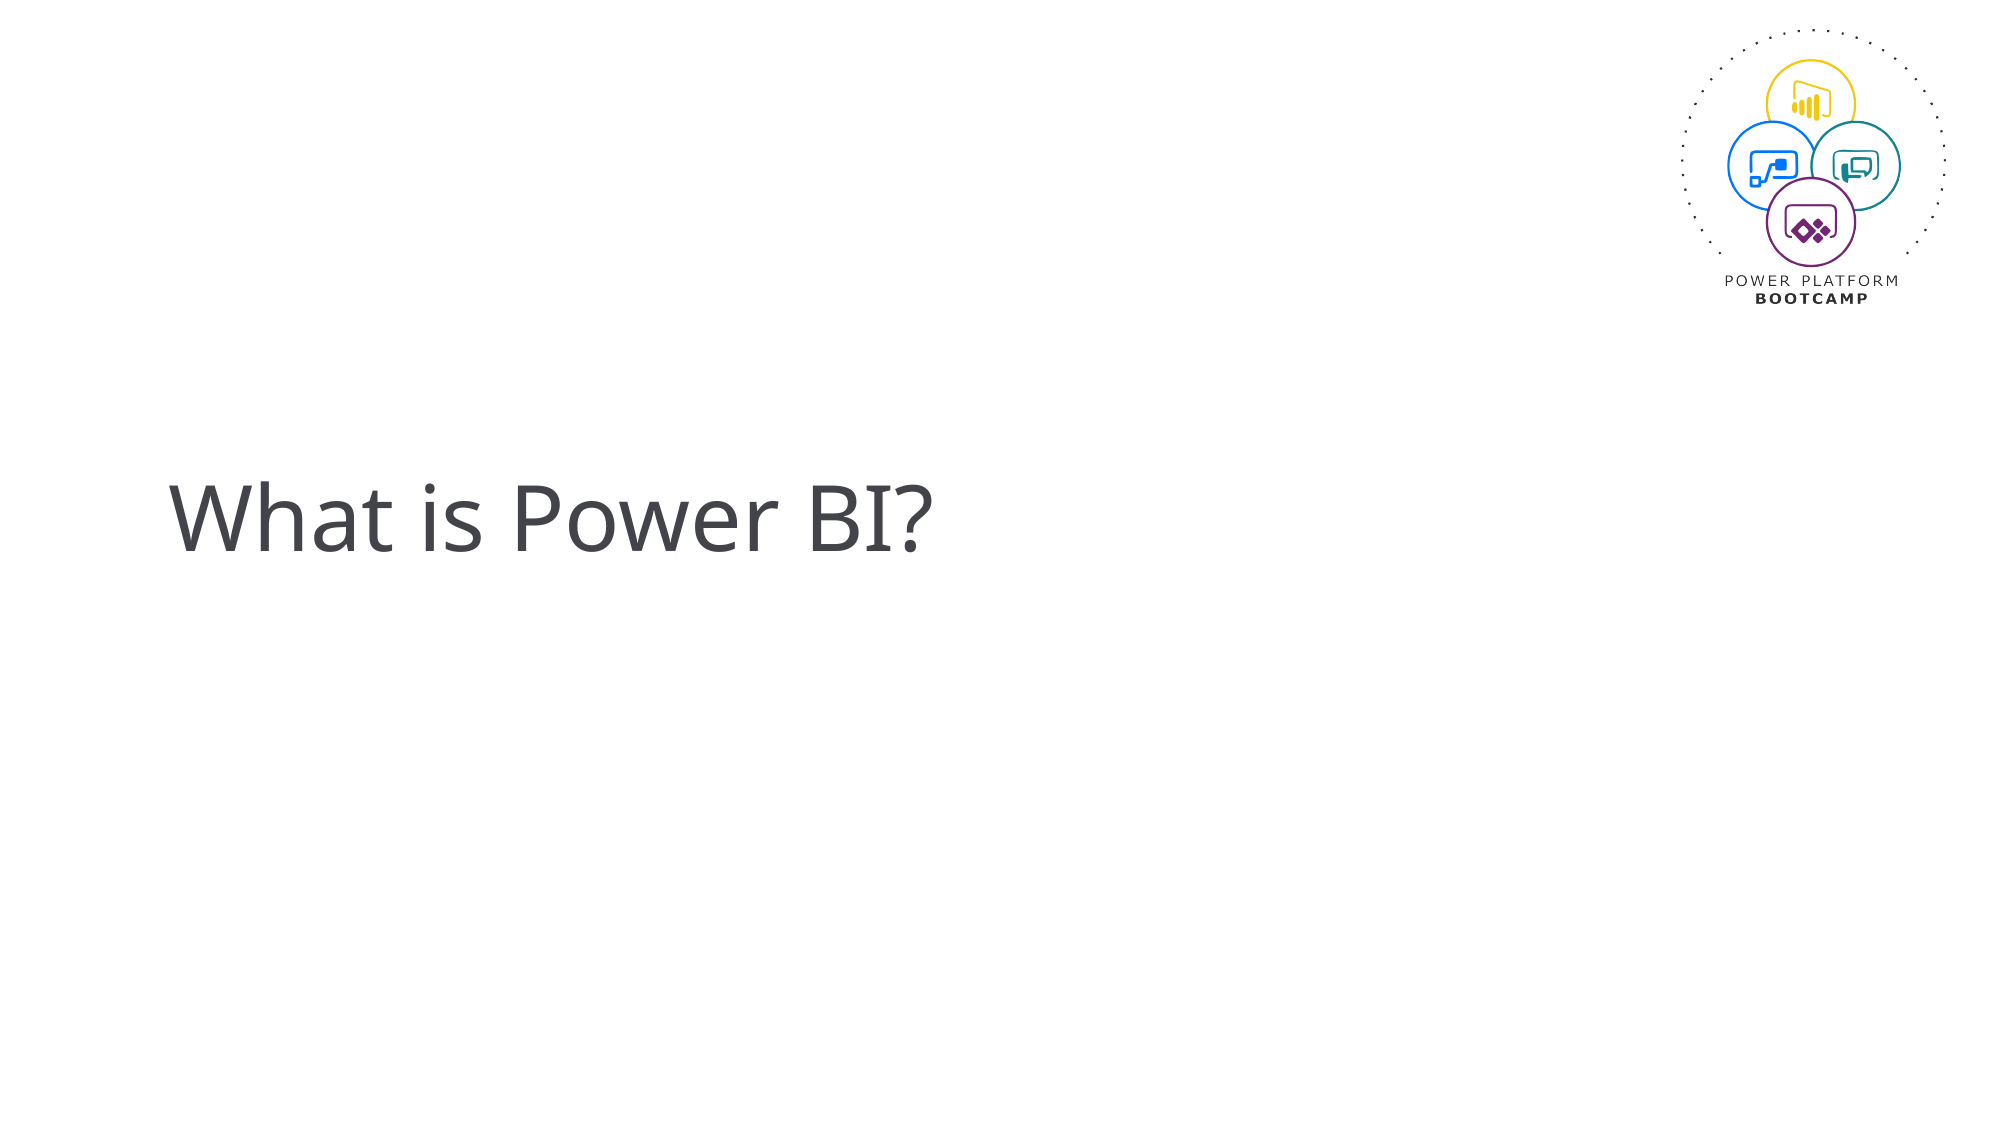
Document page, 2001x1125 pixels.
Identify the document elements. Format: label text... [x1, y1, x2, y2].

title What is Power BI? [129, 413, 1855, 631]
picture [1681, 29, 1946, 304]
